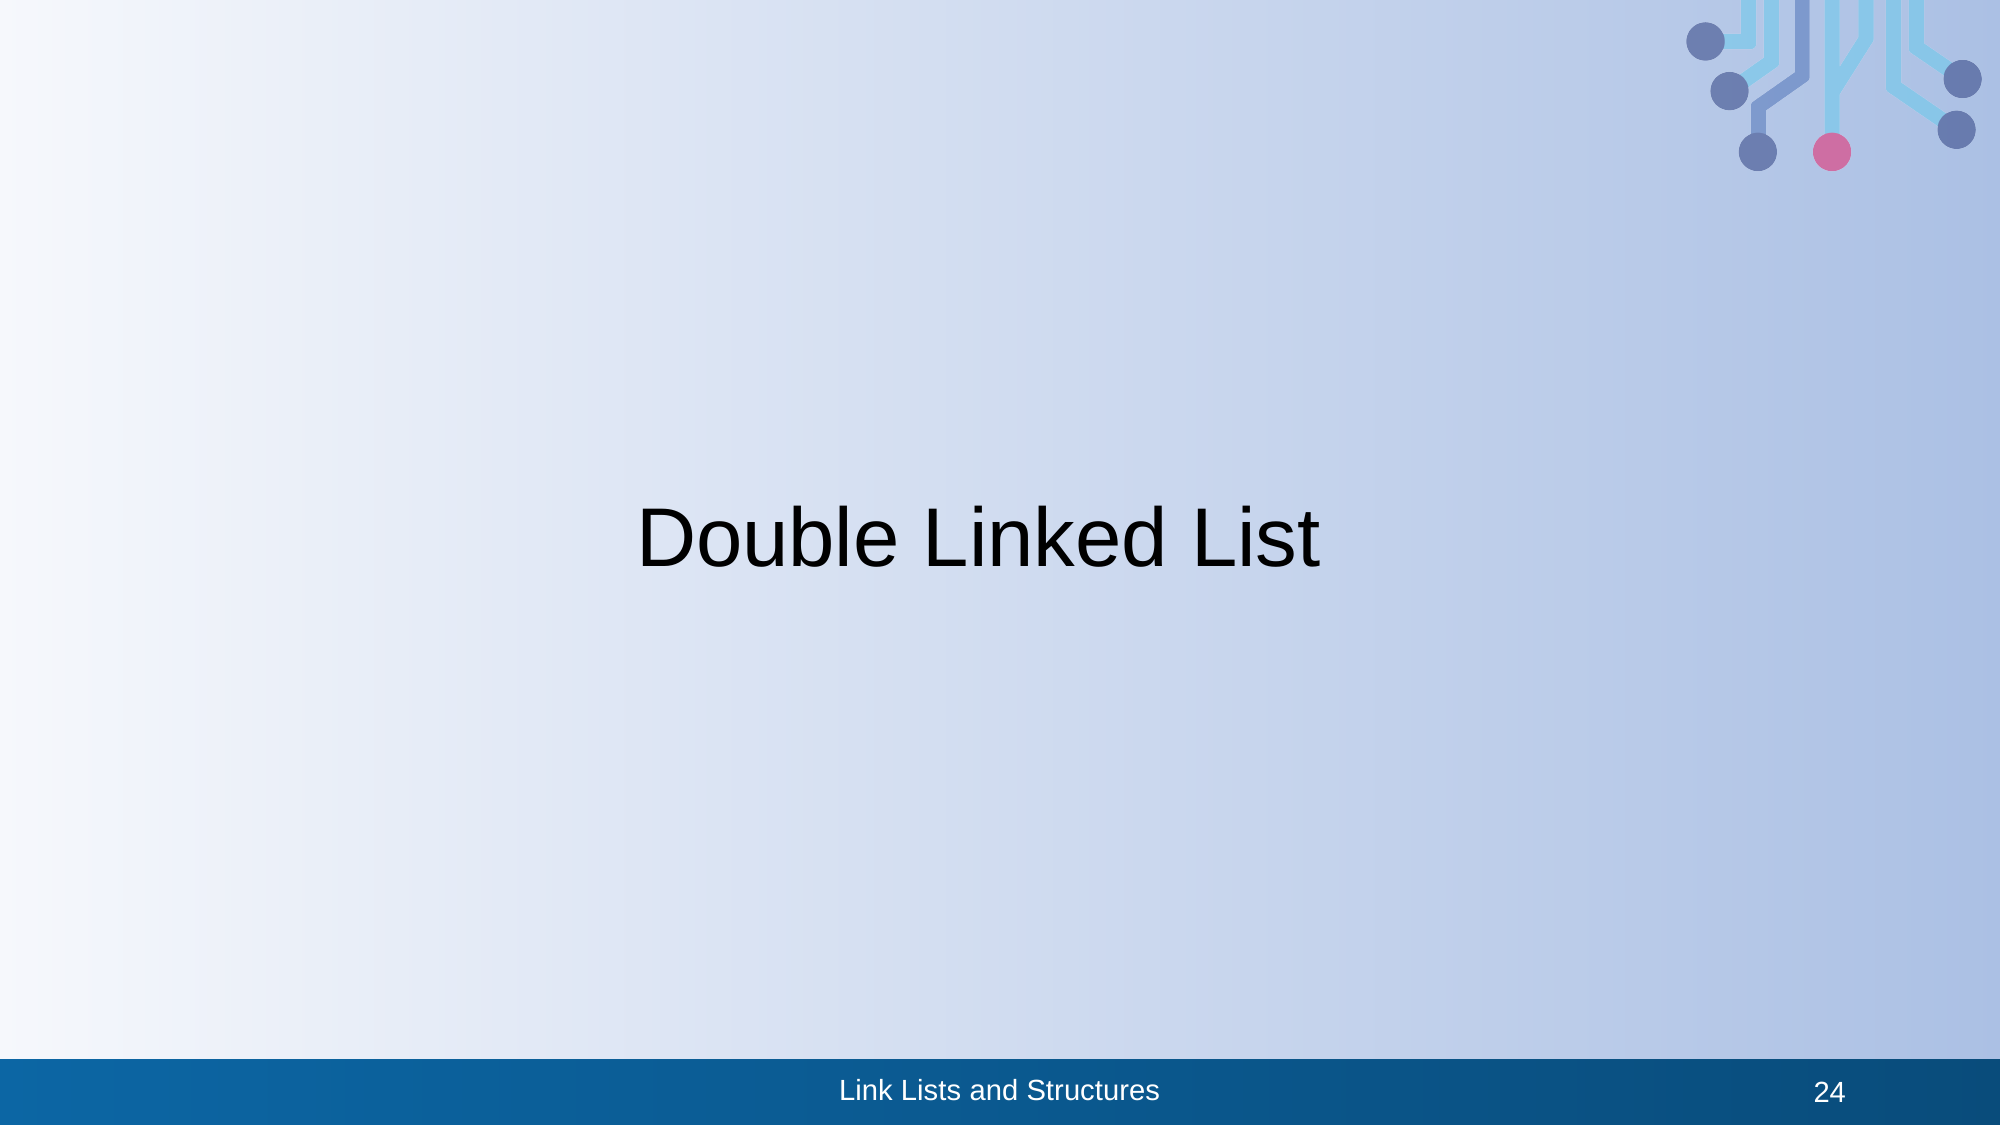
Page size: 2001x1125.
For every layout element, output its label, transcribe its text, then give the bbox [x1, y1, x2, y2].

slide_number 24 [1411, 1060, 1861, 1121]
picture [1663, 0, 2000, 204]
footer Link Lists and Structures [662, 1059, 1338, 1119]
text_box Double Linked List [621, 487, 1379, 638]
